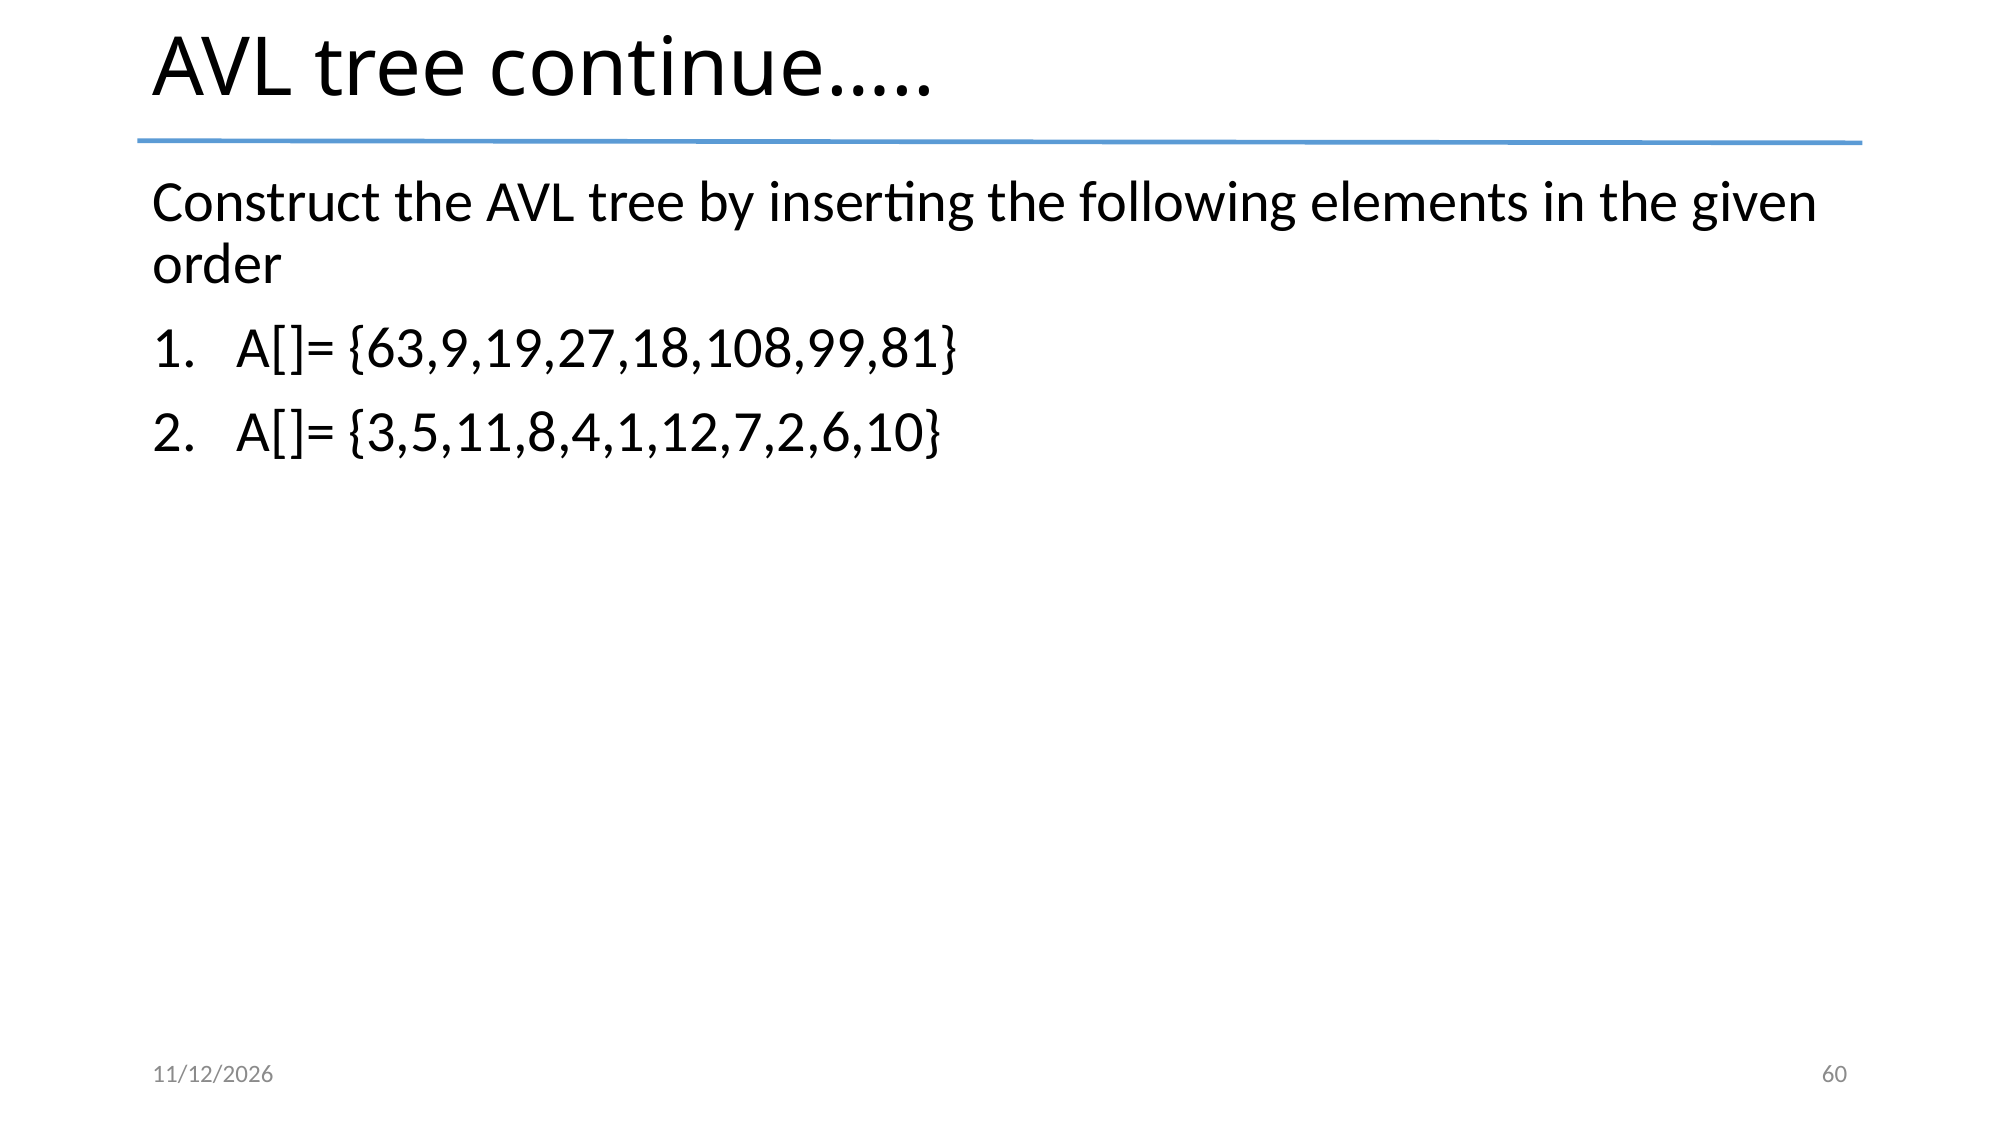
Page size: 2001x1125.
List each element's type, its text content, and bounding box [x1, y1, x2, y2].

title AVL tree continue….. [137, 16, 1863, 121]
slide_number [137, 1042, 588, 1103]
slide_number 60 [1412, 1042, 1863, 1103]
list Construct the AVL tree by inserting the following elements in the given order A[]= {63,9,19,27,18,108,99,81} A[]= {3,5,11,8,4,1,12,7,2,6,10} [137, 163, 1863, 1000]
